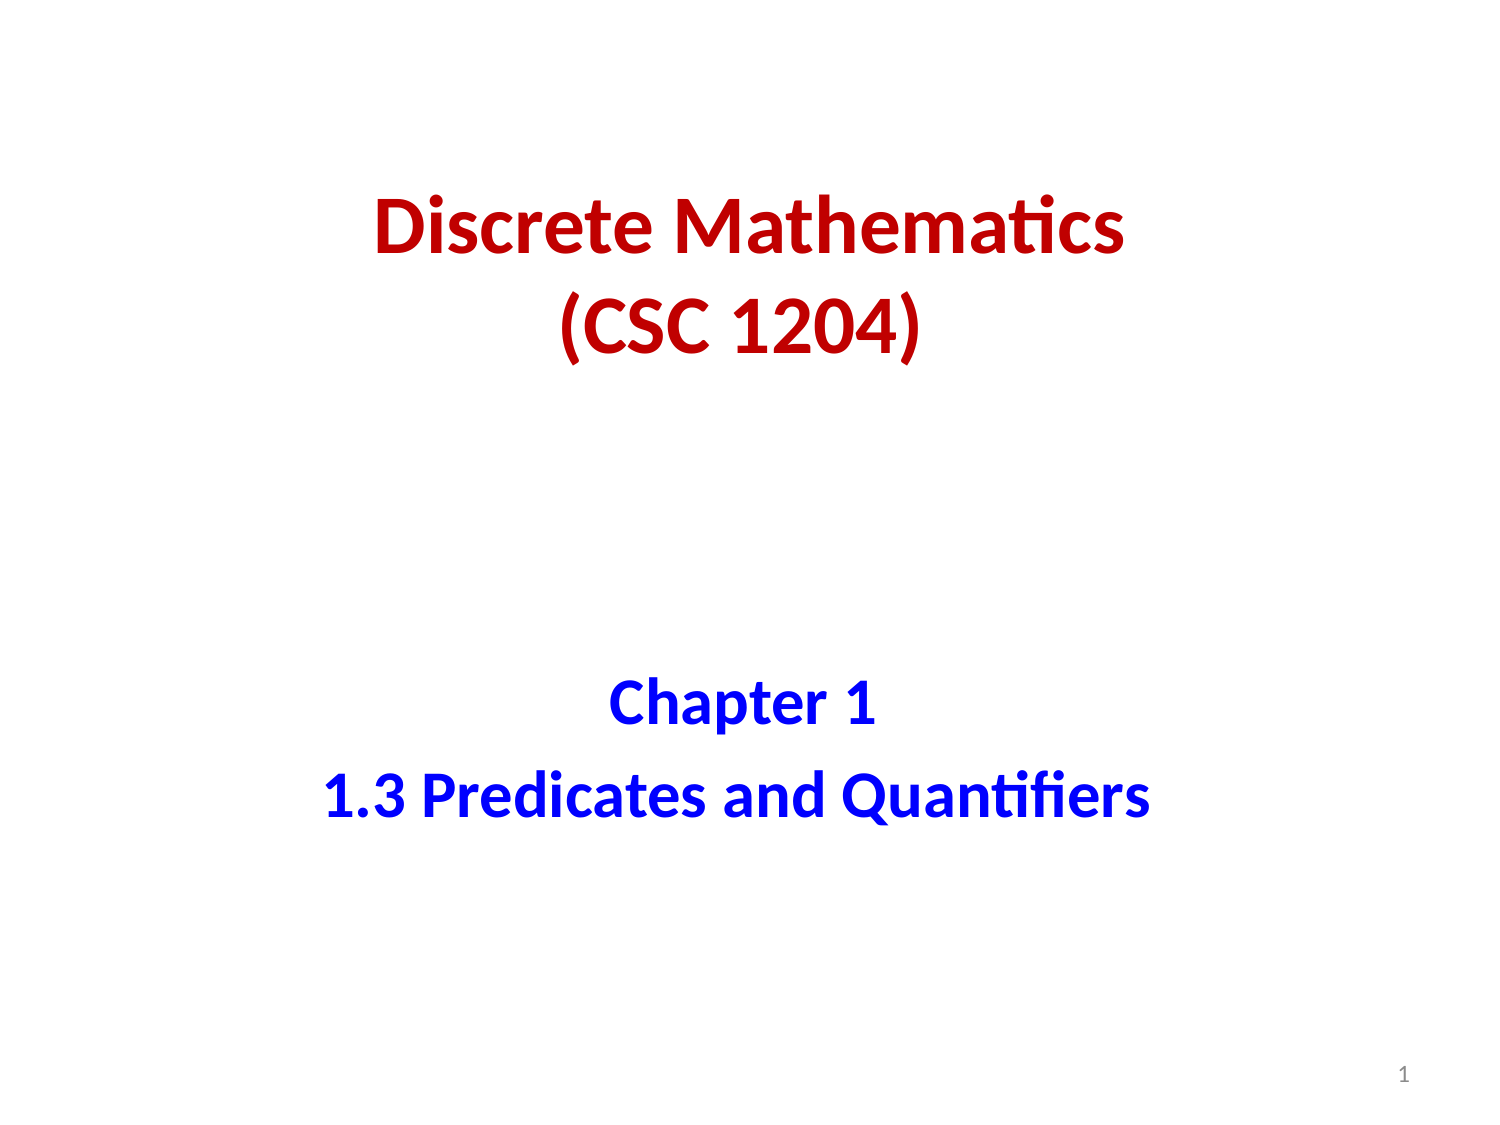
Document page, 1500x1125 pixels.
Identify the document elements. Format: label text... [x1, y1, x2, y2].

title Discrete Mathematics (CSC 1204) [112, 149, 1388, 392]
subtitle Chapter 1 1.3 Predicates and Quantifiers [174, 649, 1313, 901]
slide_number 1 [1074, 1042, 1425, 1103]
